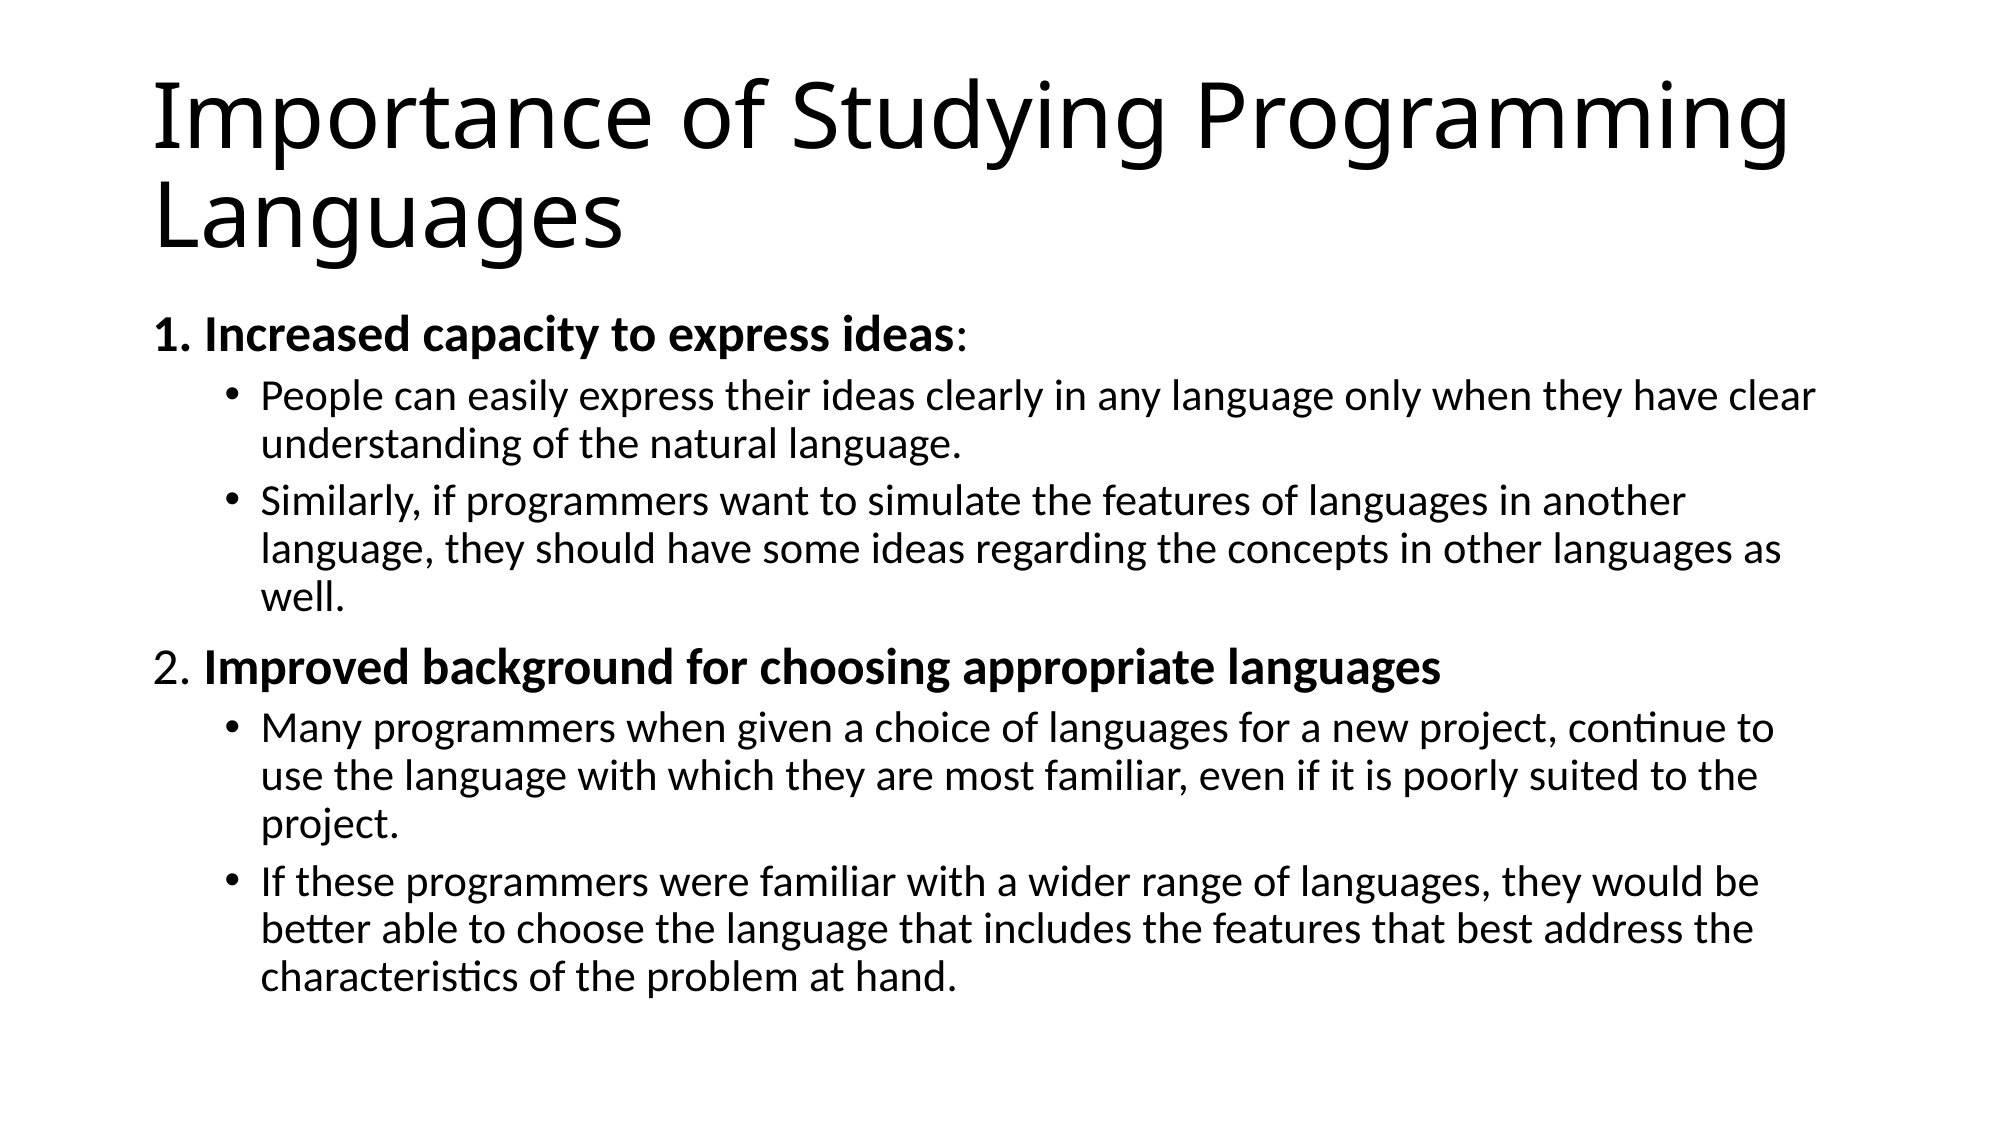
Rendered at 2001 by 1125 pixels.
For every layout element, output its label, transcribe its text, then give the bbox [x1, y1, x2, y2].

title Importance of Studying Programming Languages [137, 59, 1863, 278]
list 1. Increased capacity to express ideas: People can easily express their ideas clearly in any language only when they have clear understanding of the natural language. Similarly, if programmers want to simulate the features of languages in another language, they should have some ideas regarding the concepts in other languages as well. 2. Improved background for choosing appropriate languages Many programmers when given a choice of languages for a new project, continue to use the language with which they are most familiar, even if it is poorly suited to the project. If these programmers were familiar with a wider range of languages, they would be better able to choose the language that includes the features that best address the characteristics of the problem at hand. [137, 299, 1863, 1014]
